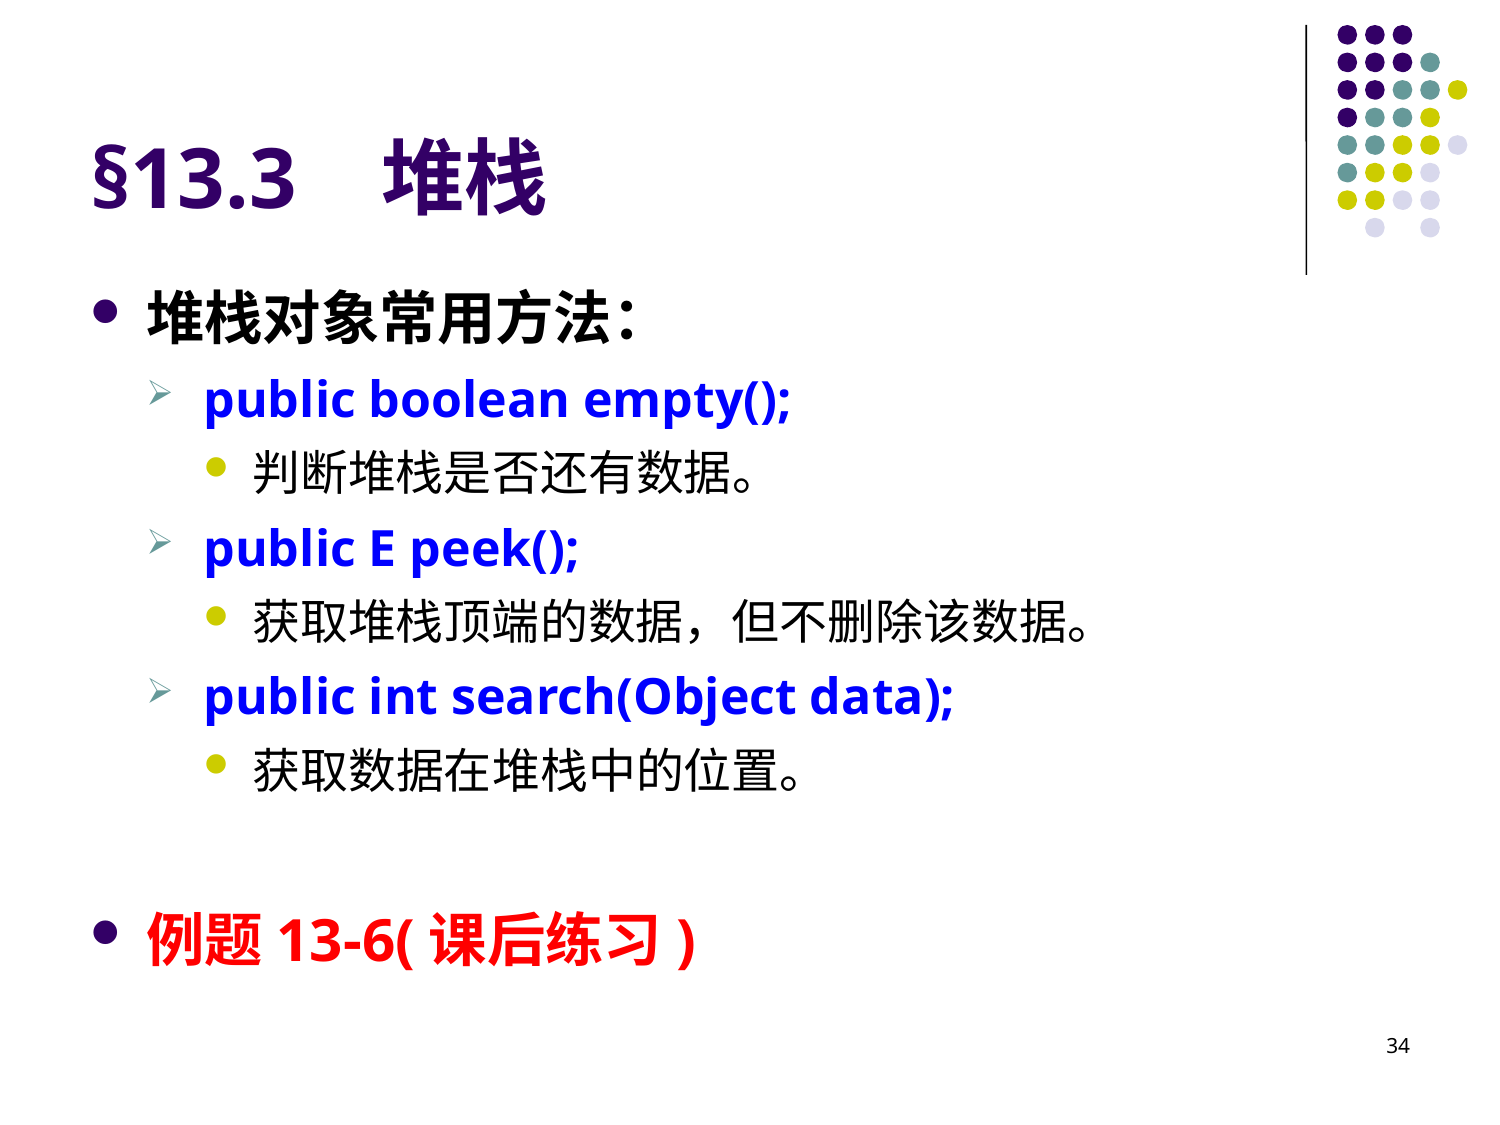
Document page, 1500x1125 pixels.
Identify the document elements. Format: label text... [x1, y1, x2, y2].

title §13.3 堆栈 [74, 19, 1313, 233]
list 堆栈对象常用方法： public boolean empty(); 判断堆栈是否还有数据。 public E peek(); 获取堆栈顶端的数据，但不删除该数据。 public int search(Object data); 获取数据在堆栈中的位置。 例题13-6(课后练习) [74, 266, 1426, 1006]
slide_number 34 [1074, 1024, 1426, 1101]
